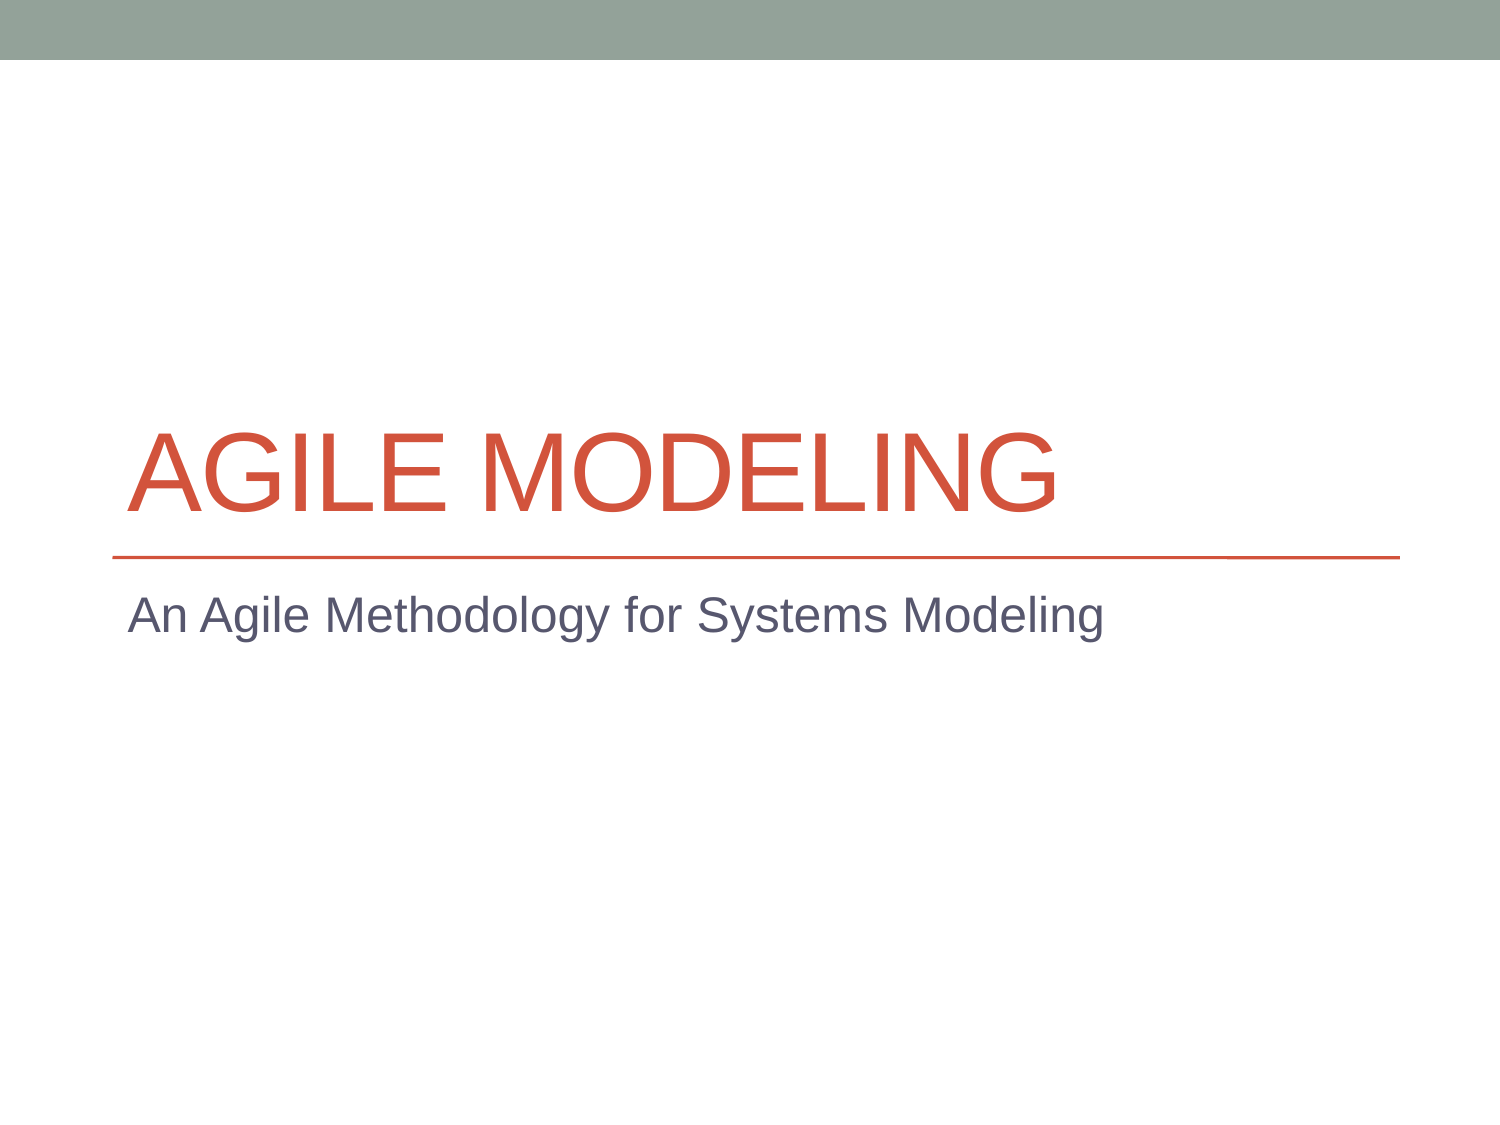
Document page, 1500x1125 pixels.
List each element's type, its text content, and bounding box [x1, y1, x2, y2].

title Agile Modeling [112, 224, 1400, 542]
subtitle An Agile Methodology for Systems Modeling [112, 575, 1163, 863]
